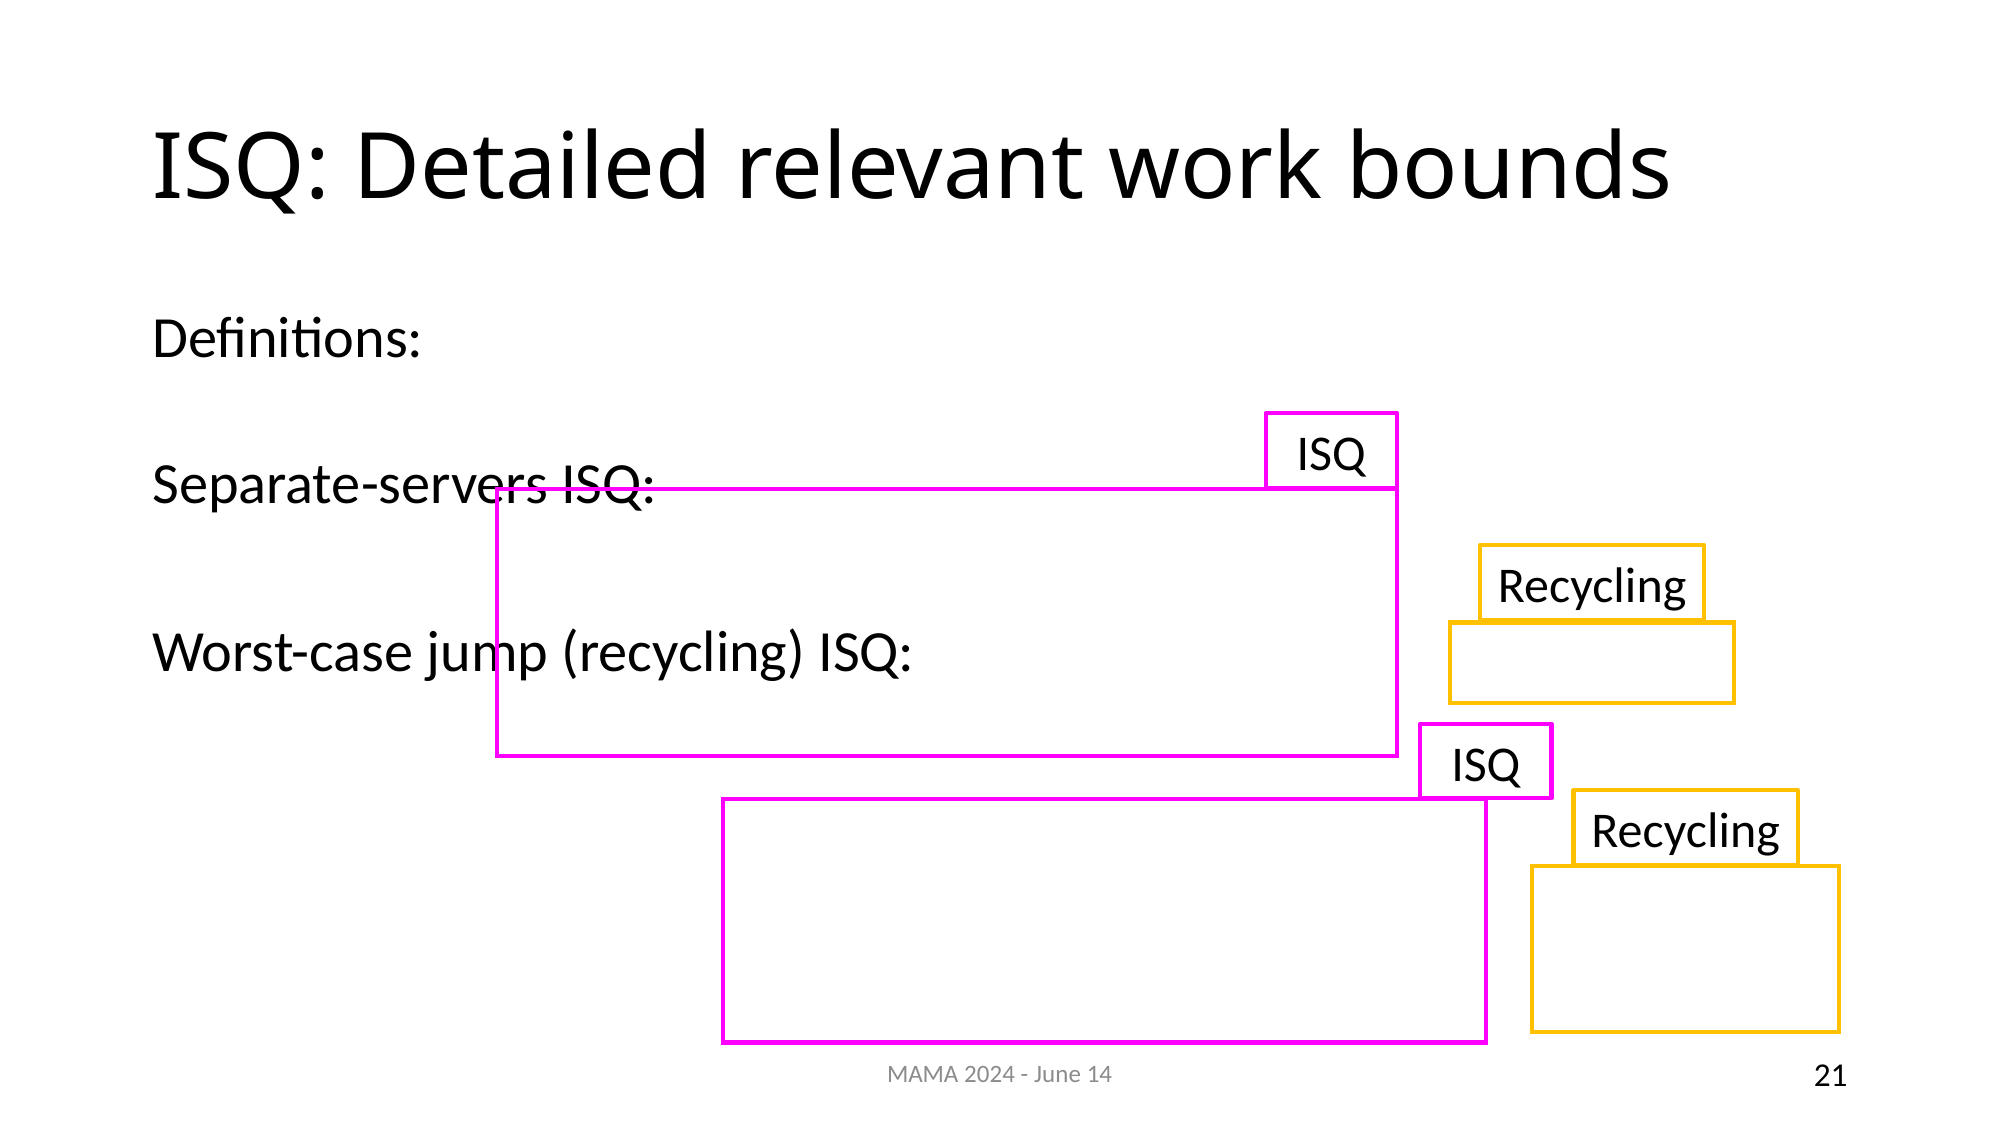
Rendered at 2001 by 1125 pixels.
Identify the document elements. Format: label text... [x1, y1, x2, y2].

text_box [496, 413, 1397, 756]
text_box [722, 723, 1552, 1043]
footer MAMA 2024 - June 14 [662, 1042, 1338, 1103]
title ISQ: Detailed relevant work bounds [137, 59, 1863, 278]
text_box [1449, 544, 1735, 704]
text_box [1531, 790, 1840, 1033]
slide_number 21 [1412, 1042, 1863, 1103]
